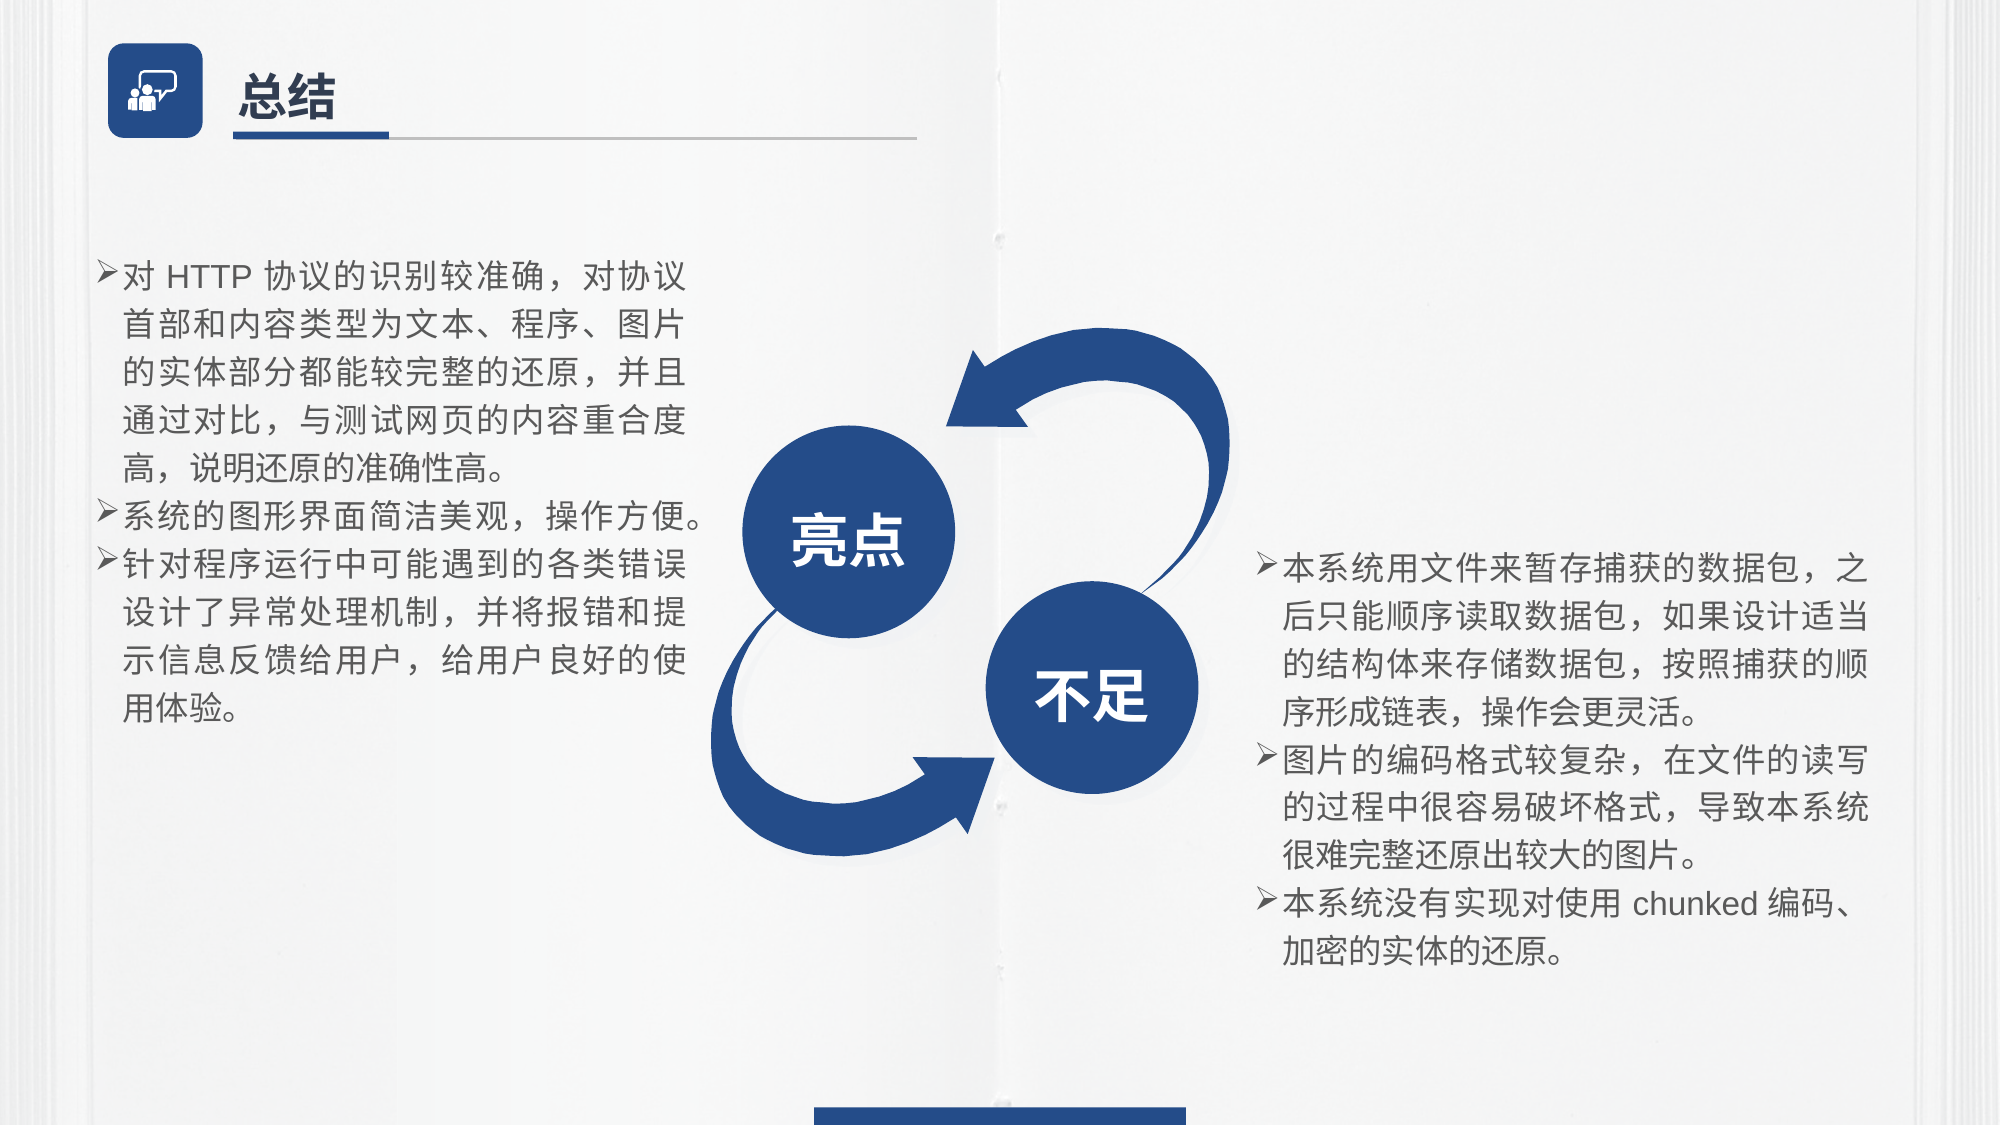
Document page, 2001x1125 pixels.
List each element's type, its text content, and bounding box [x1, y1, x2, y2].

text_box [945, 327, 1230, 593]
text_box 本系统用文件来暂存捕获的数据包，之后只能顺序读取数据包，如果设计适当的结构体来存储数据包，按照捕获的顺序形成链表，操作会更灵活。 图片的编码格式较复杂，在文件的读写的过程中很容易破坏格式，导致本系统很难完整还原出较大的图片。 本系统没有实现对使用chunked编码、加密的实体的还原。 [1239, 531, 1885, 978]
text_box [711, 609, 995, 857]
text_box 对HTTP协议的识别较准确，对协议首部和内容类型为文本、程序、图片的实体部分都能较完整的还原，并且通过对比，与测试网页的内容重合度高，说明还原的准确性高。 系统的图形界面简洁美观，操作方便。 针对程序运行中可能遇到的各类错误设计了异常处理机制，并将报错和提示信息反馈给用户，给用户良好的使用体验。 [79, 240, 702, 734]
text_box 不足 [985, 581, 1199, 794]
text_box 亮点 [742, 425, 956, 639]
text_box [107, 43, 918, 140]
